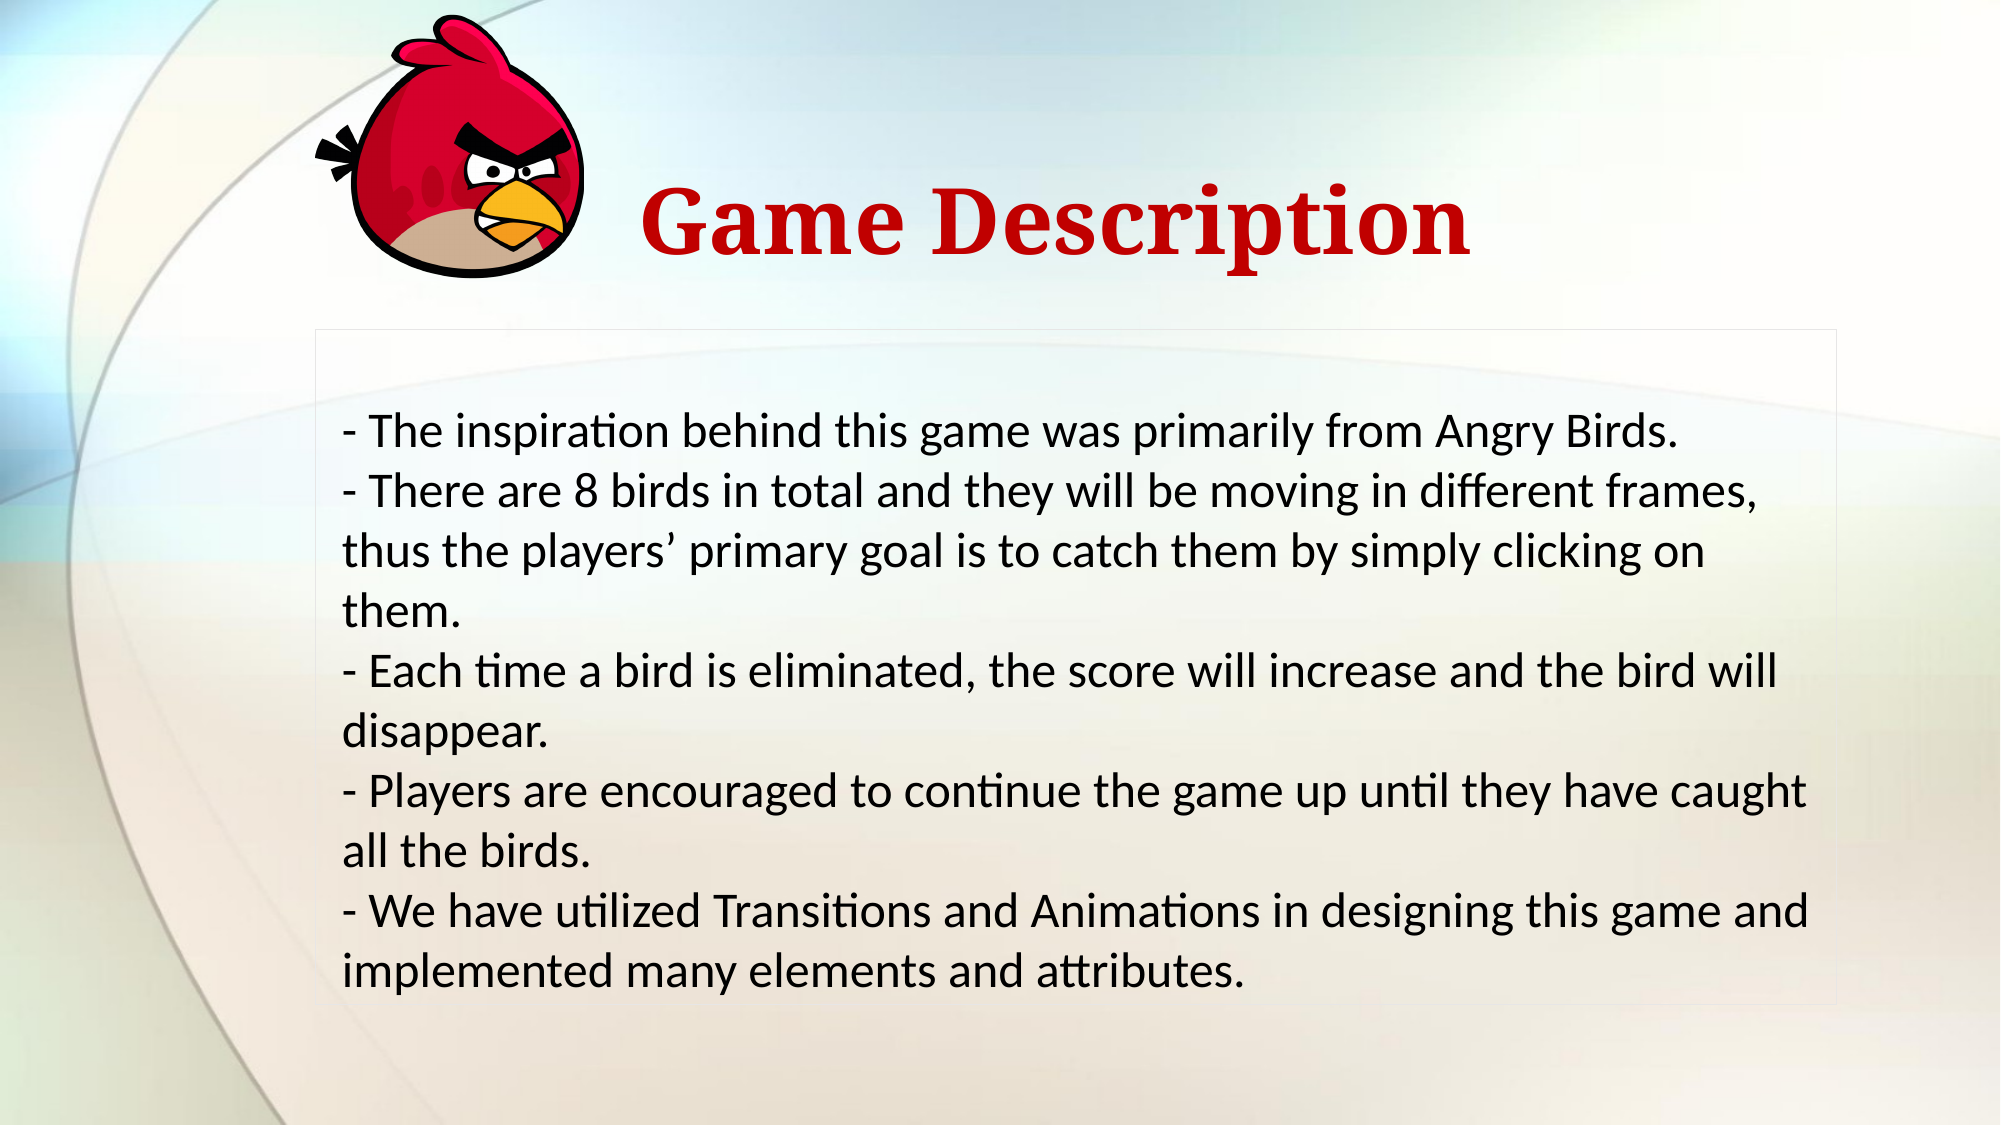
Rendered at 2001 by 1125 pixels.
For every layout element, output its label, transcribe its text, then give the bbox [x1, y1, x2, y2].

text_box - The inspiration behind this game was primarily from Angry Birds. - There are 8 birds in total and they will be moving in different frames, thus the players’ primary goal is to catch them by simply clicking on them. - Each time a bird is eliminated, the score will increase and the bird will disappear. - Players are encouraged to continue the game up until they have caught all the birds. - We have utilized Transitions and Animations in designing this game and implemented many elements and attributes. [315, 329, 1837, 1005]
picture [0, 0, 2001, 1125]
title Game Description [623, 109, 1567, 327]
